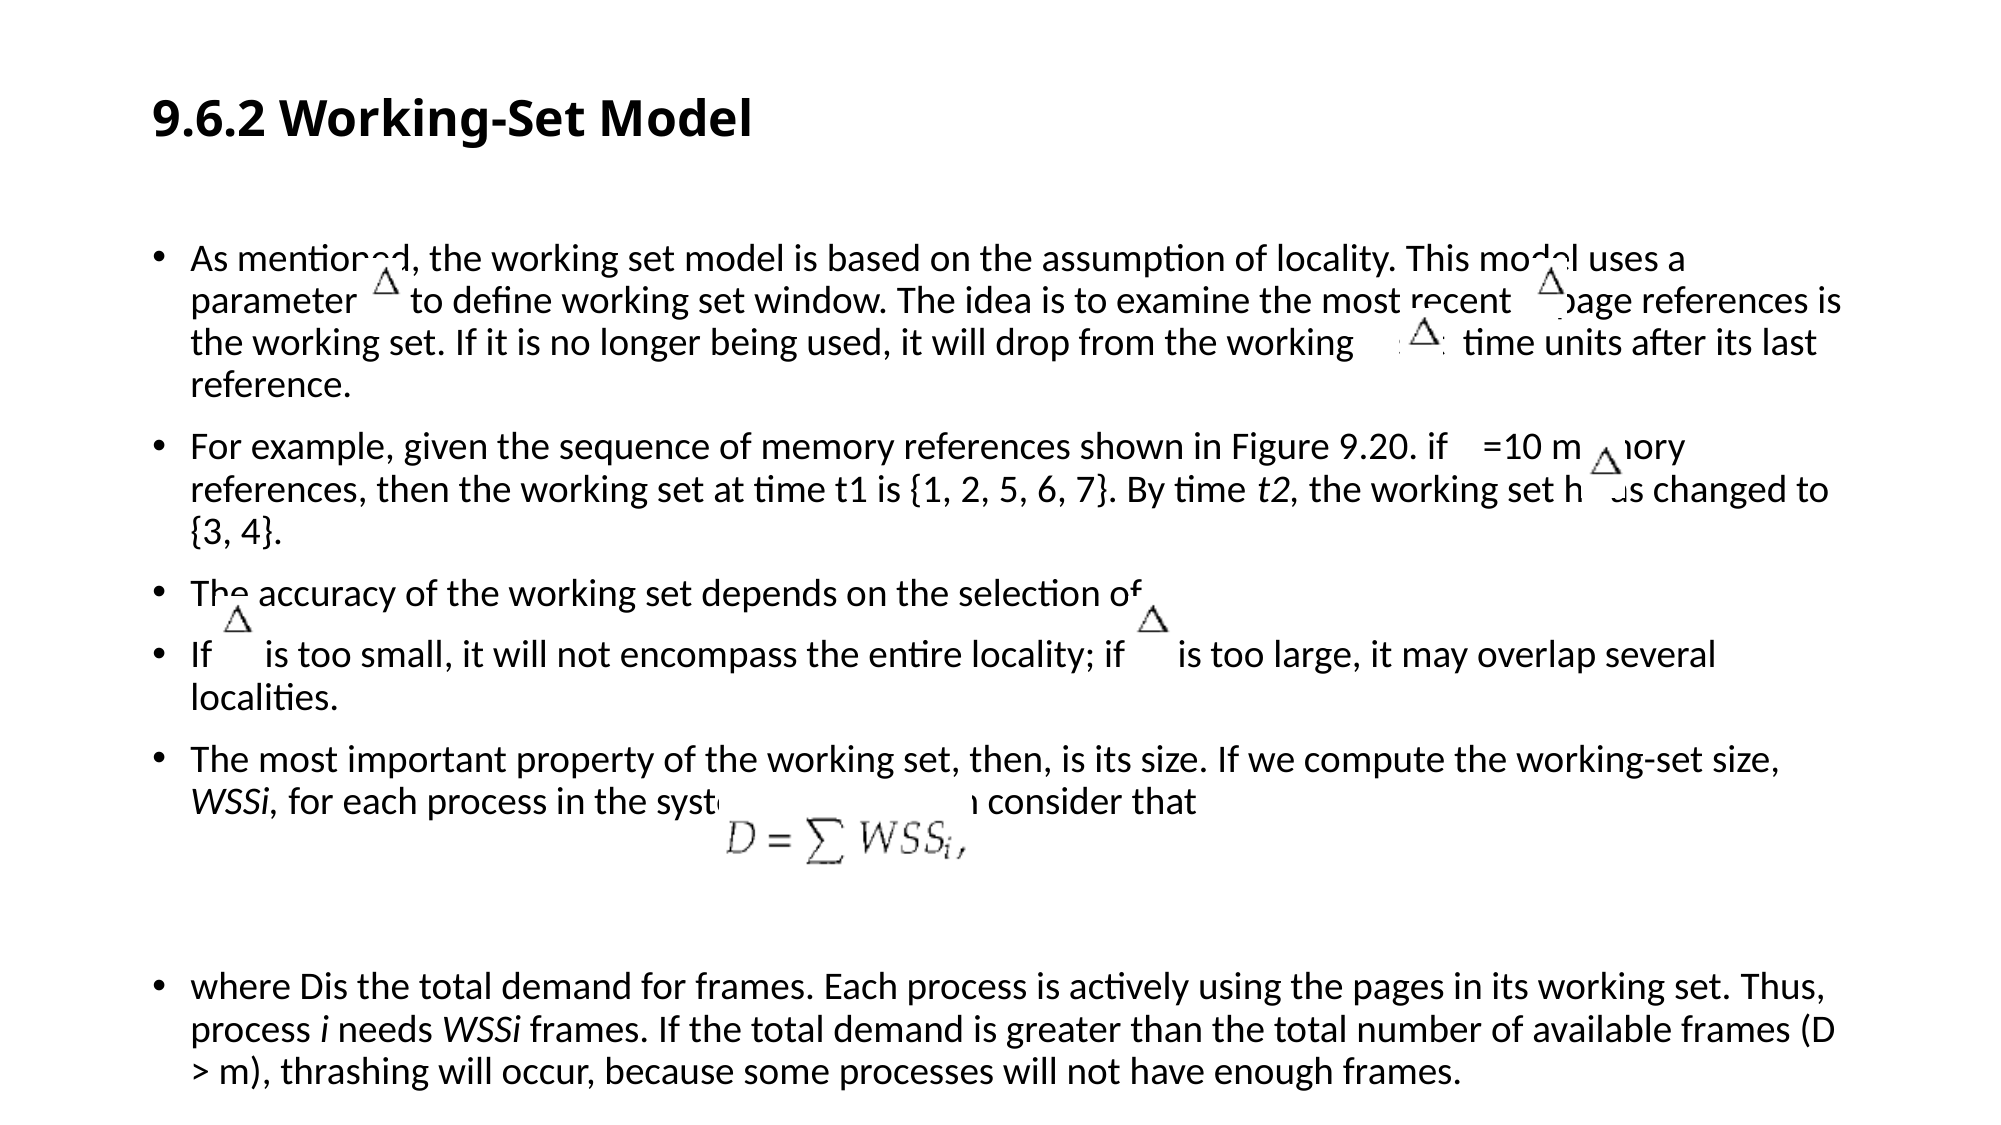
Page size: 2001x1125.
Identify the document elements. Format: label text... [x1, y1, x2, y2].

picture [1128, 596, 1172, 656]
picture [1581, 438, 1625, 498]
picture [719, 782, 972, 878]
picture [1399, 308, 1443, 369]
list As mentioned, the working set model is based on the assumption of locality. This model uses a parameter to define working set window. The idea is to examine the most recent page references is the working set. If it is no longer being used, it will drop from the working set time units after its last reference. For example, given the sequence of memory references shown in Figure 9.20. if =10 memory references, then the working set at time t1 is {1, 2, 5, 6, 7}. By time t2, the working set h as changed to {3, 4}. The accuracy of the working set depends on the selection of If is too small, it will not encompass the entire locality; if is too large, it may overlap several localities. The most important property of the working set, then, is its size. If we compute the working-set size, WSSi, for each process in the system, we can then consider that where Dis the total demand for frames. Each process is actively using the pages in its working set. Thus, process i needs WSSi frames. If the total demand is greater than the total number of available frames (D > m), thrashing will occur, because some processes will not have enough frames. [137, 229, 1863, 1105]
picture [1530, 258, 1567, 318]
picture [365, 258, 402, 318]
picture [215, 596, 255, 656]
title 9.6.2 Working-Set Model [137, 59, 1863, 182]
